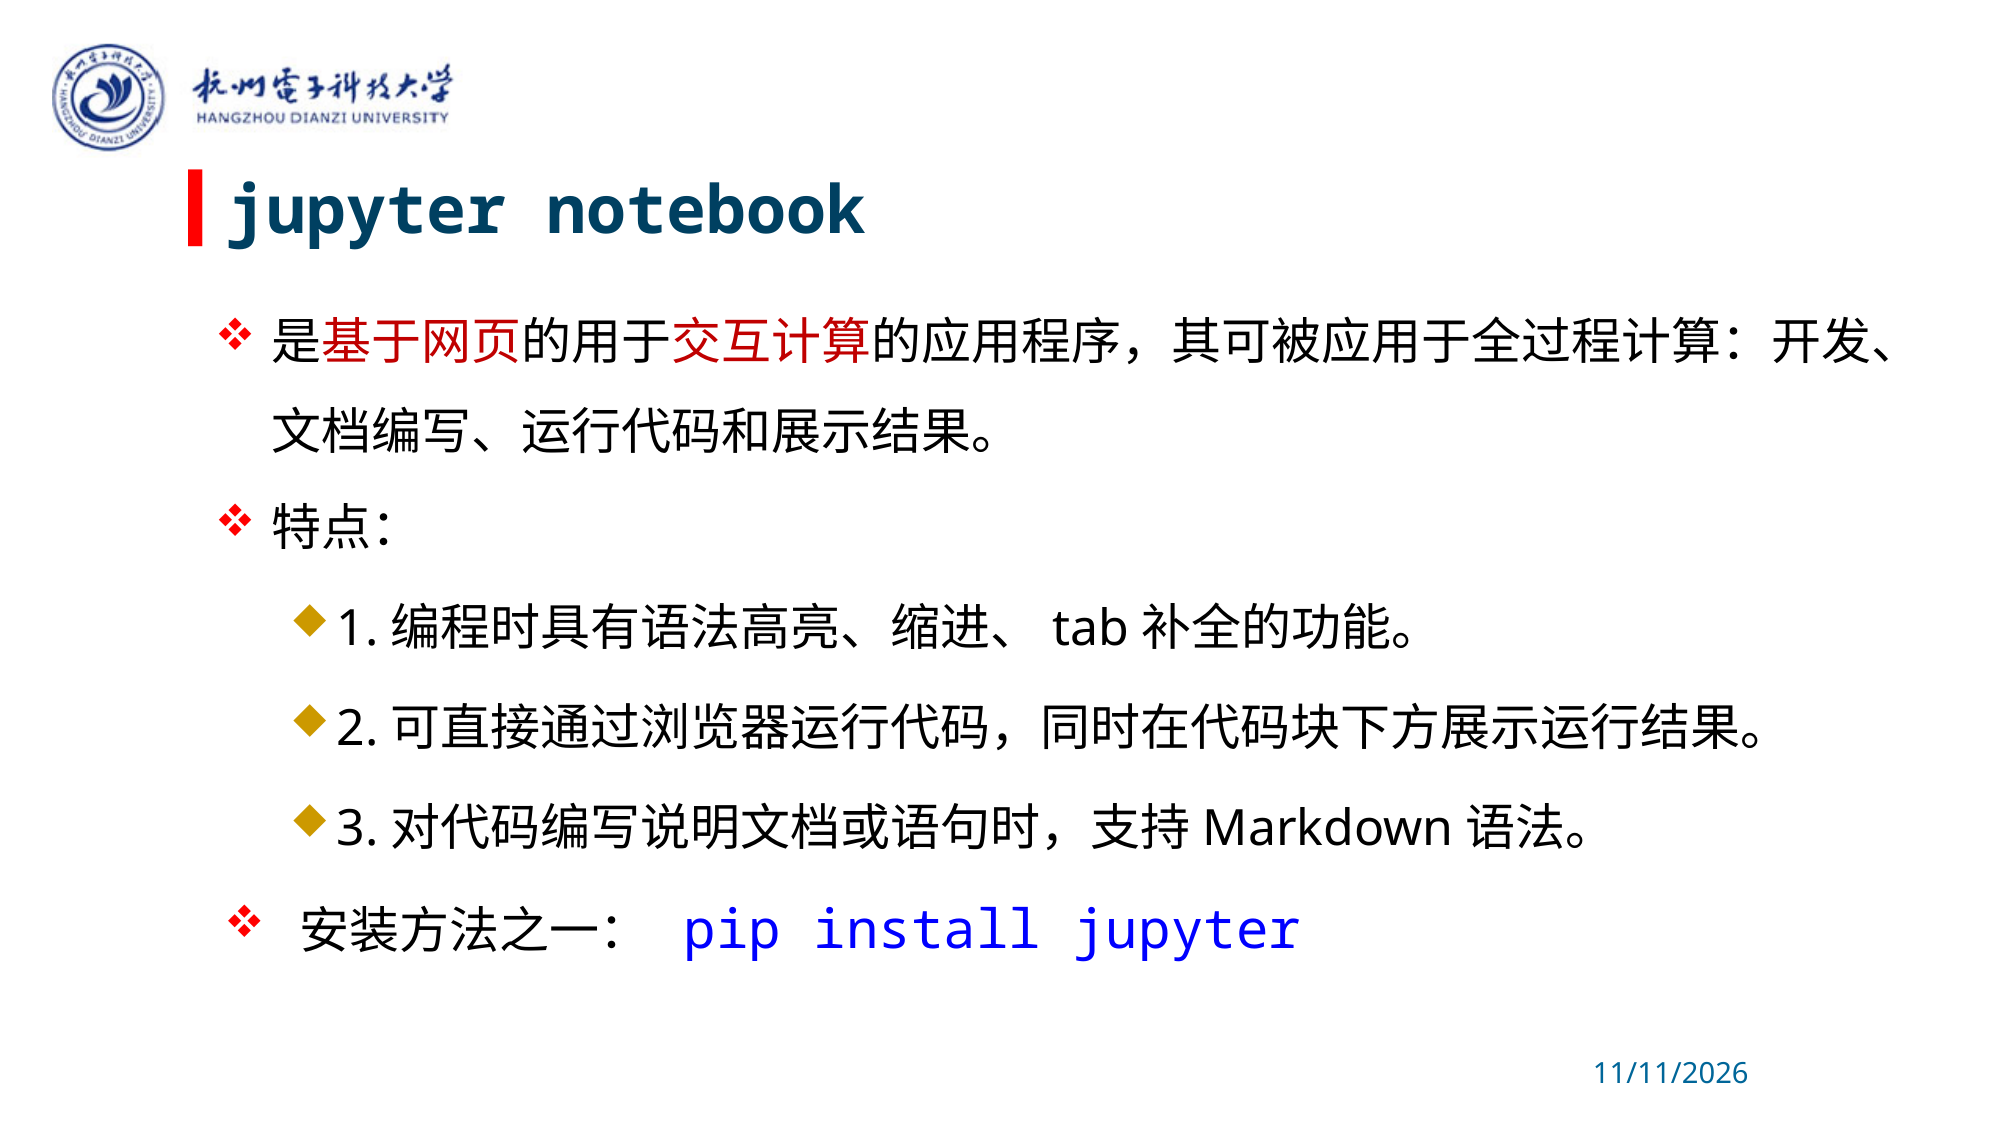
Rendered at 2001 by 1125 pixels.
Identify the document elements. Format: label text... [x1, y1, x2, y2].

title jupyter notebook [172, 95, 1874, 256]
picture [52, 38, 469, 161]
list 是基于网页的用于交互计算的应用程序，其可被应用于全过程计算：开发、文档编写、运行代码和展示结果。 特点： 1.编程时具有语法高亮、缩进、tab补全的功能。 2.可直接通过浏览器运行代码，同时在代码块下方展示运行结果。 3.对代码编写说明文档或语句时，支持Markdown语法。 安装方法之一： pip install jupyter [199, 271, 1946, 1023]
